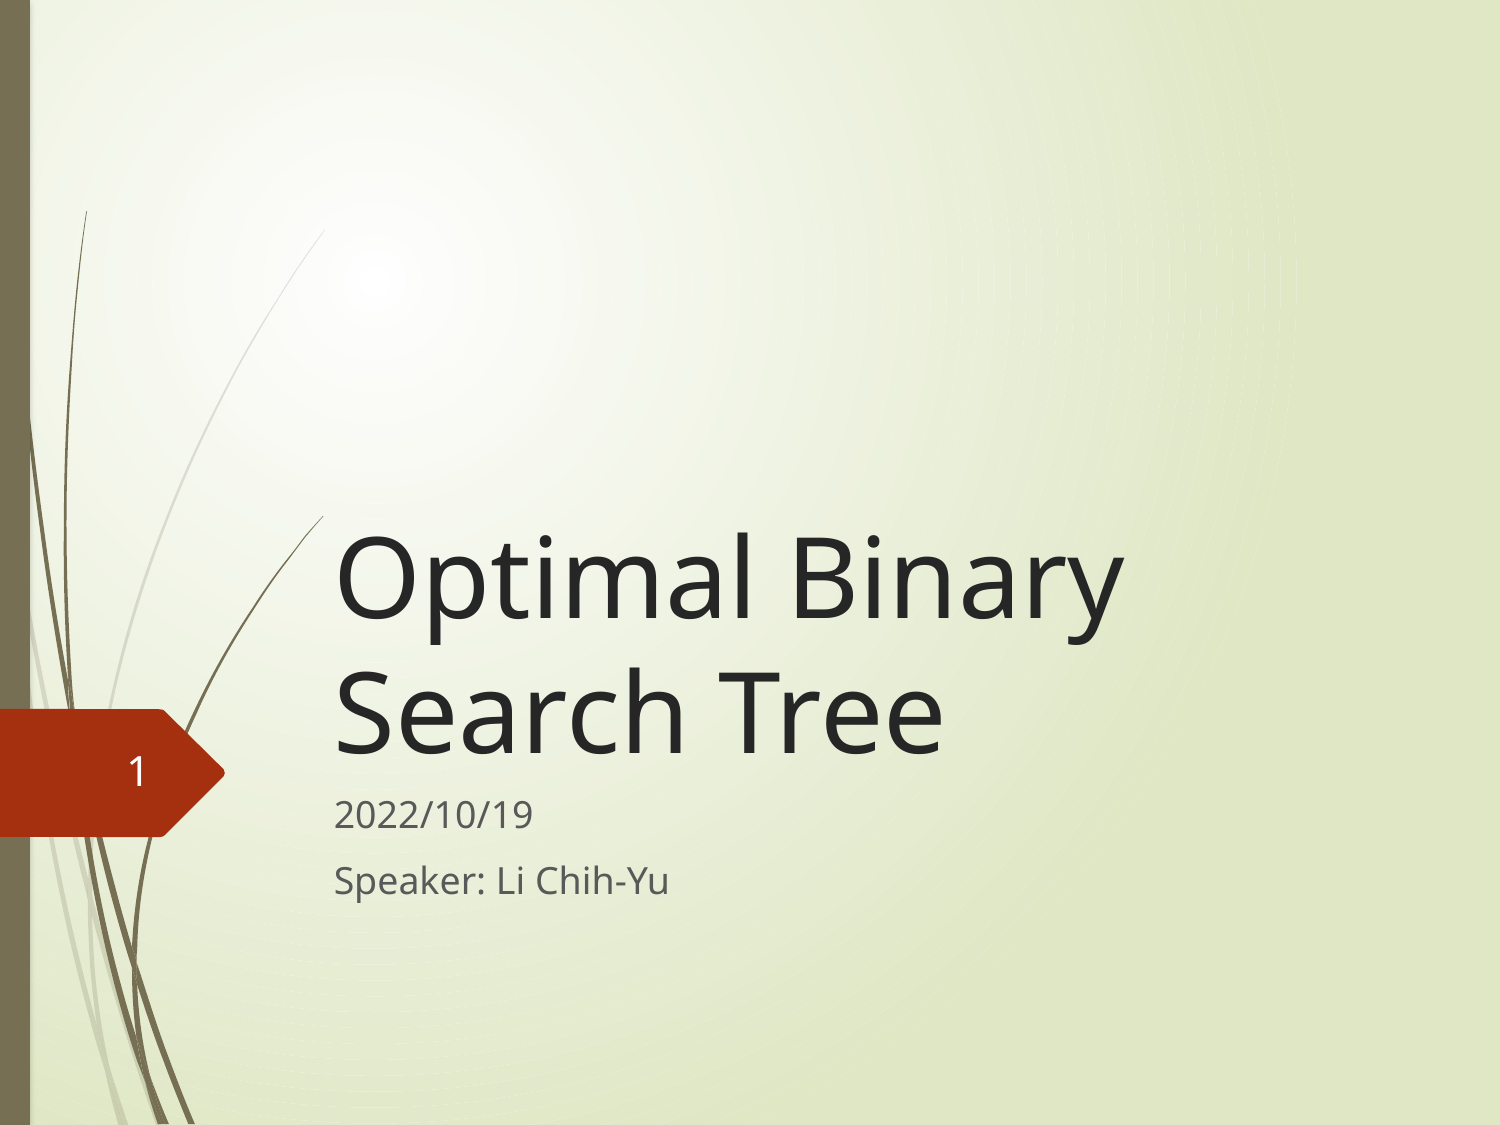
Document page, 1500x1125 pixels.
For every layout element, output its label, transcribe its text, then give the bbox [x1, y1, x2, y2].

title Optimal Binary Search Tree [318, 412, 1402, 783]
slide_number 1 [69, 743, 166, 803]
subtitle 2022/10/19 Speaker: Li Chih-Yu [318, 783, 1402, 969]
